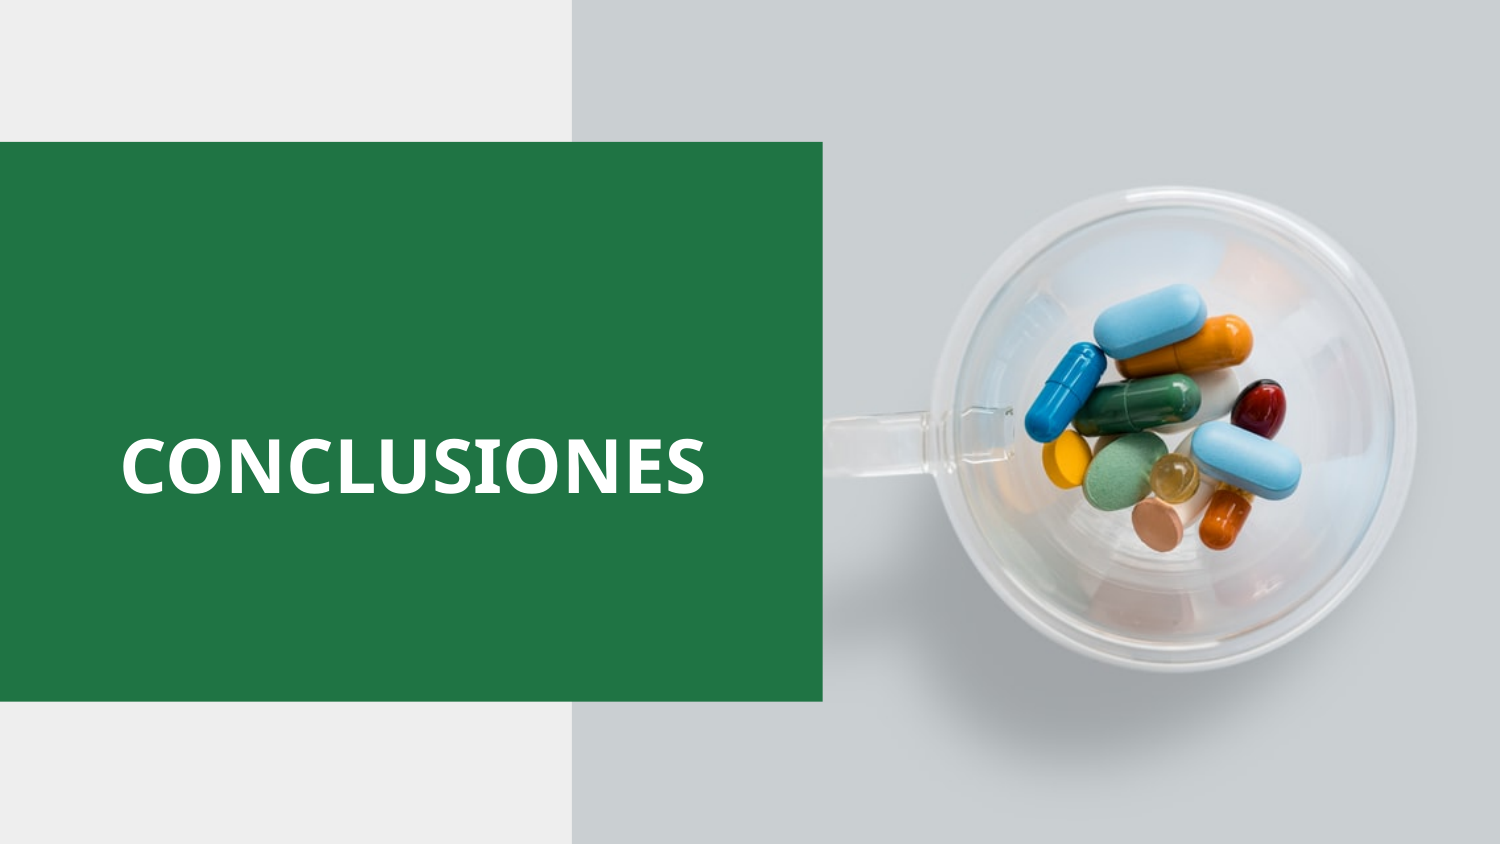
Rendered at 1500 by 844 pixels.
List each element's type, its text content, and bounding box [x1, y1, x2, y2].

title CONCLUSIONES [75, 280, 566, 524]
text_box [0, 141, 566, 702]
picture [571, 0, 1500, 844]
